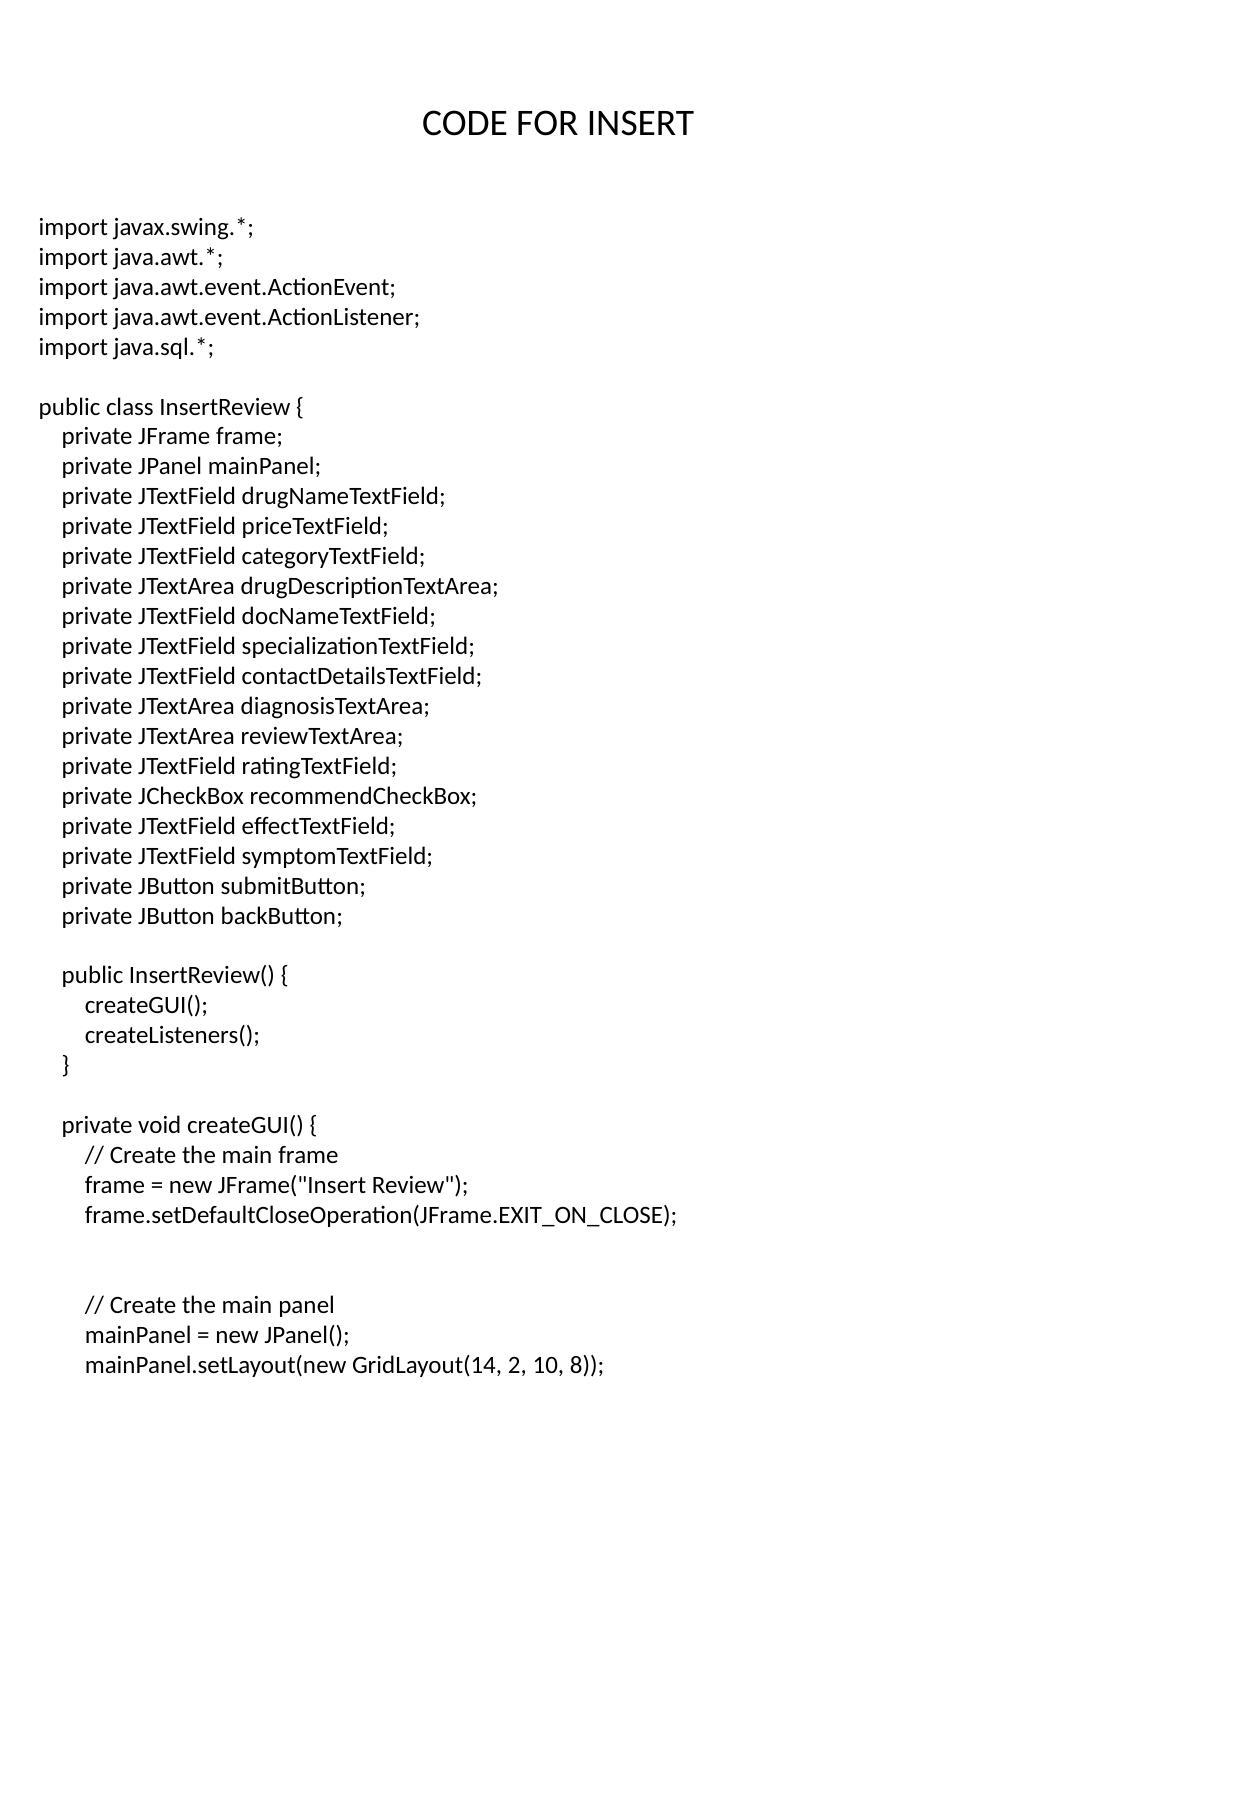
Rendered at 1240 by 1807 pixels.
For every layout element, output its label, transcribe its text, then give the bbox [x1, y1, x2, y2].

text_box import javax.swing.*; import java.awt.*; import java.awt.event.ActionEvent; import java.awt.event.ActionListener; import java.sql.*; public class InsertReview { private JFrame frame; private JPanel mainPanel; private JTextField drugNameTextField; private JTextField priceTextField; private JTextField categoryTextField; private JTextArea drugDescriptionTextArea; private JTextField docNameTextField; private JTextField specializationTextField; private JTextField contactDetailsTextField; private JTextArea diagnosisTextArea; private JTextArea reviewTextArea; private JTextField ratingTextField; private JCheckBox recommendCheckBox; private JTextField effectTextField; private JTextField symptomTextField; private JButton submitButton; private JButton backButton; public InsertReview() { createGUI(); createListeners(); } private void createGUI() { // Create the main frame frame = new JFrame("Insert Review"); frame.setDefaultCloseOperation(JFrame.EXIT_ON_CLOSE); // Create the main panel mainPanel = new JPanel(); mainPanel.setLayout(new GridLayout(14, 2, 10, 8)); [23, 203, 1240, 1386]
text_box CODE FOR INSERT [407, 90, 788, 151]
